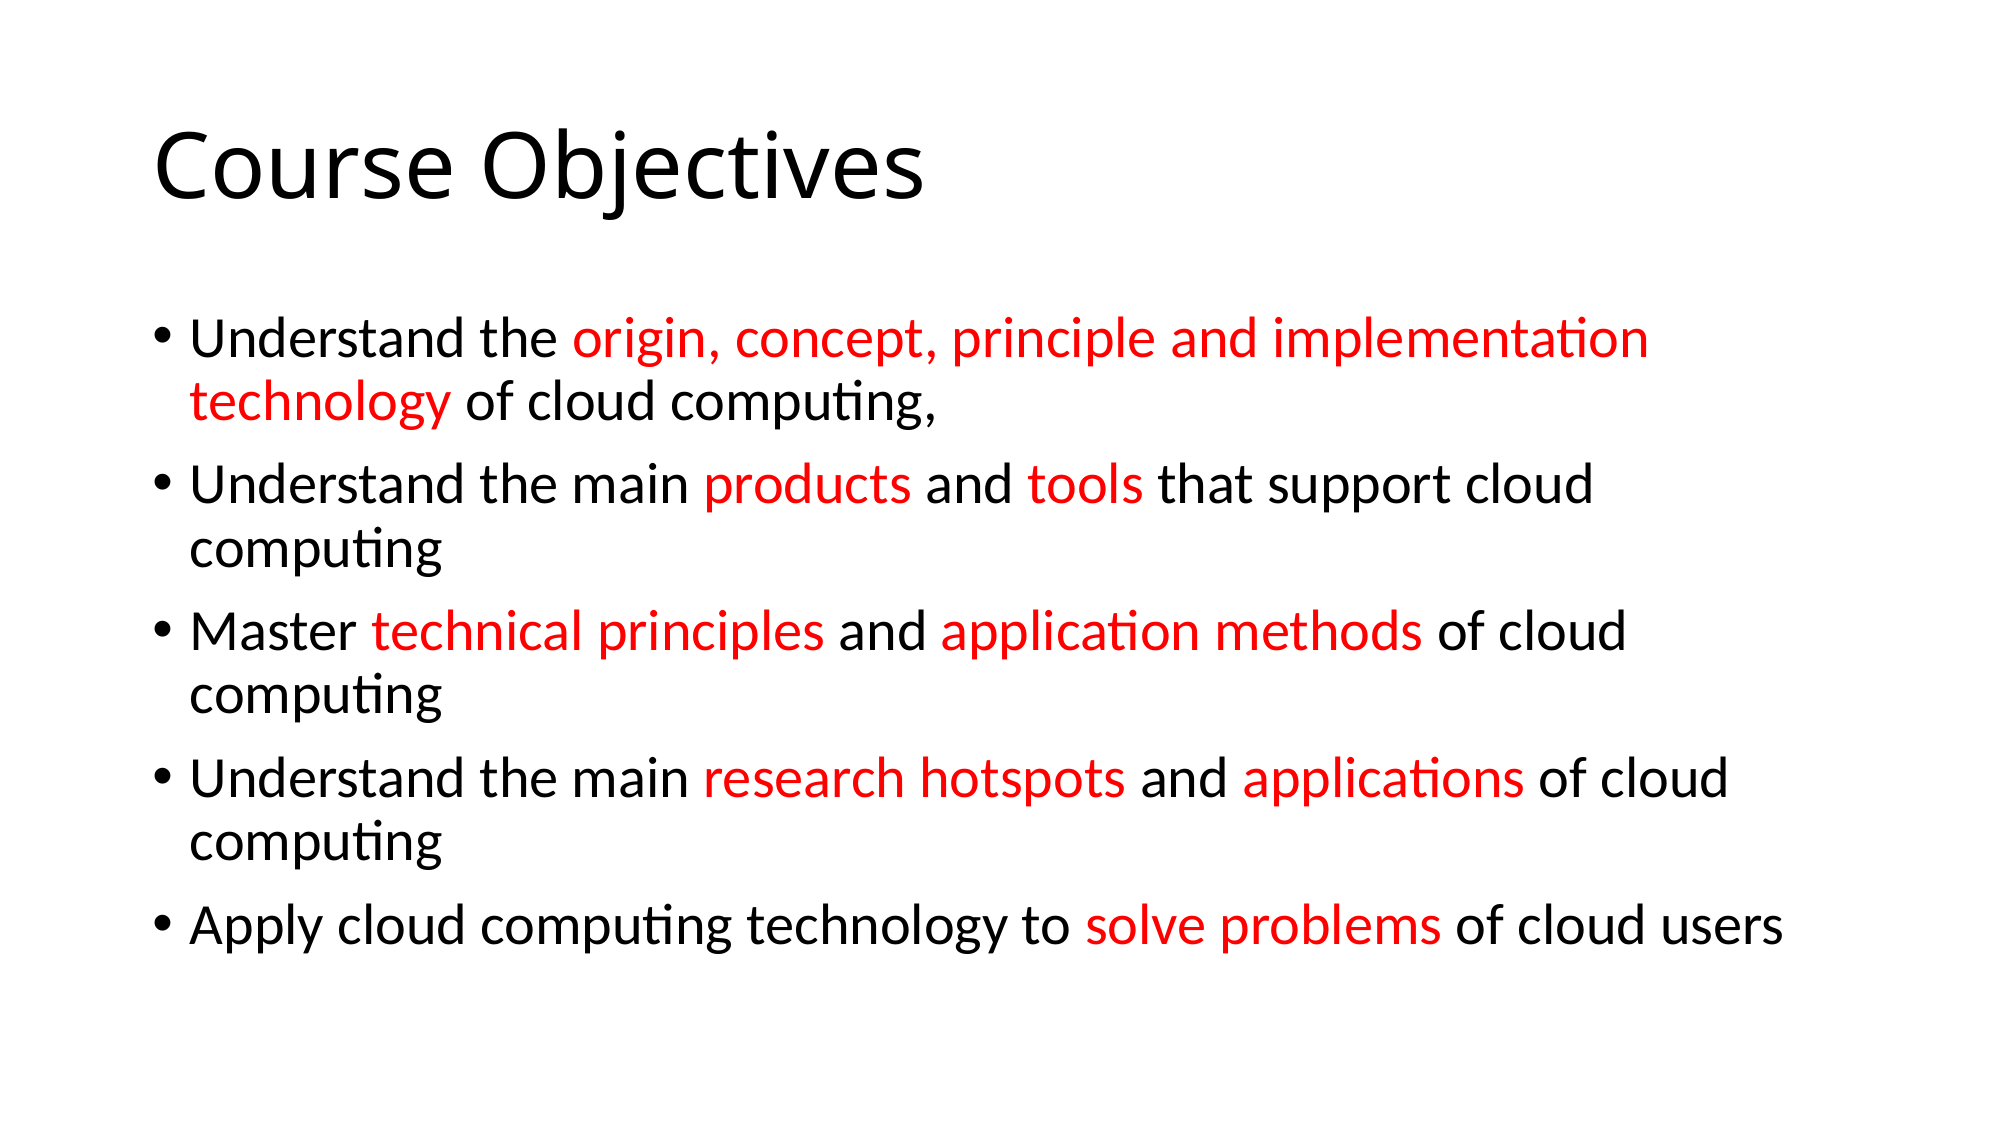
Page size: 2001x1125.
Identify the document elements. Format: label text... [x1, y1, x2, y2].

list Understand the origin, concept, principle and implementation technology of cloud computing, Understand the main products and tools that support cloud computing Master technical principles and application methods of cloud computing Understand the main research hotspots and applications of cloud computing Apply cloud computing technology to solve problems of cloud users [137, 299, 1863, 1014]
title Course Objectives [137, 59, 1863, 278]
